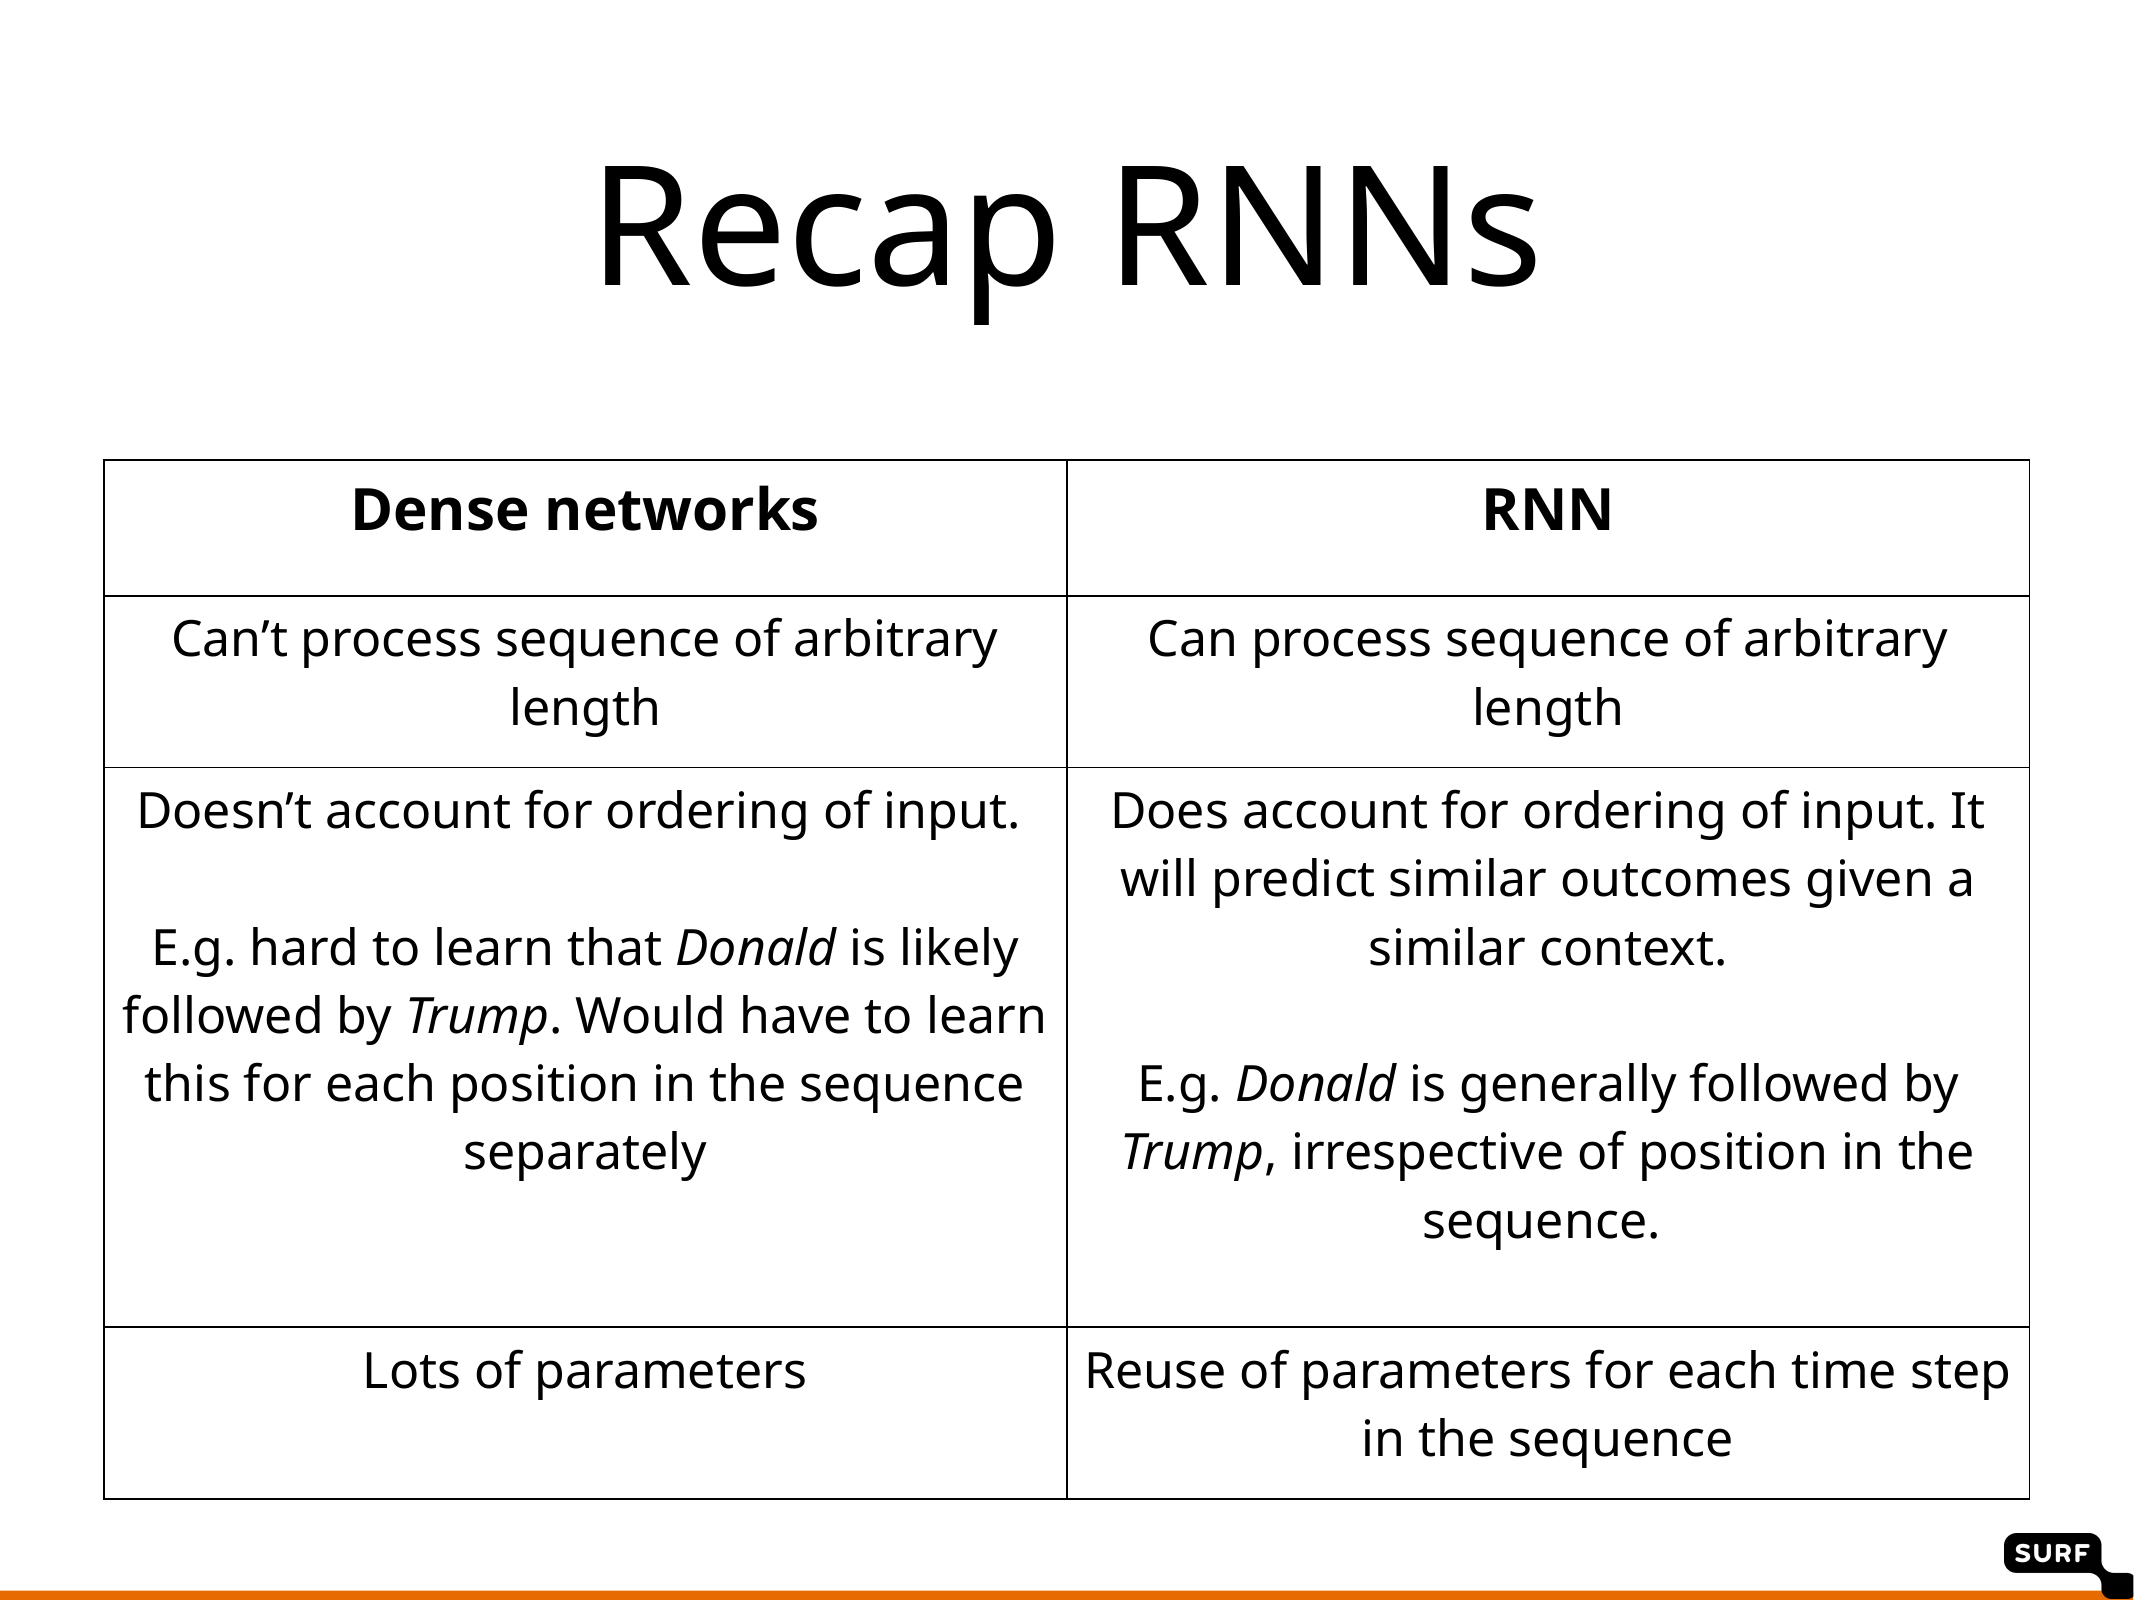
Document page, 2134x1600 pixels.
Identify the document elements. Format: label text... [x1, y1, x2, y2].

table_cell Does account for ordering of input. It will predict similar outcomes given a similar context. E.g. Donald is generally followed by Trump, irrespective of position in the sequence. [1068, 768, 2029, 1326]
table_header Dense networks [105, 461, 1066, 595]
table_cell Lots of parameters [105, 1328, 1066, 1498]
table_cell Reuse of parameters for each time step in the sequence [1068, 1328, 2029, 1498]
table_cell Can’t process sequence of arbitrary length [105, 597, 1066, 767]
picture [2004, 1533, 2134, 1599]
table_header RNN [1068, 461, 2029, 595]
table_cell Doesn’t account for ordering of input. E.g. hard to learn that Donald is likely followed by Trump. Would have to learn this for each position in the sequence separately [105, 768, 1066, 1326]
table_cell Can process sequence of arbitrary length [1068, 597, 2029, 767]
title Recap RNNs [155, 41, 1978, 397]
